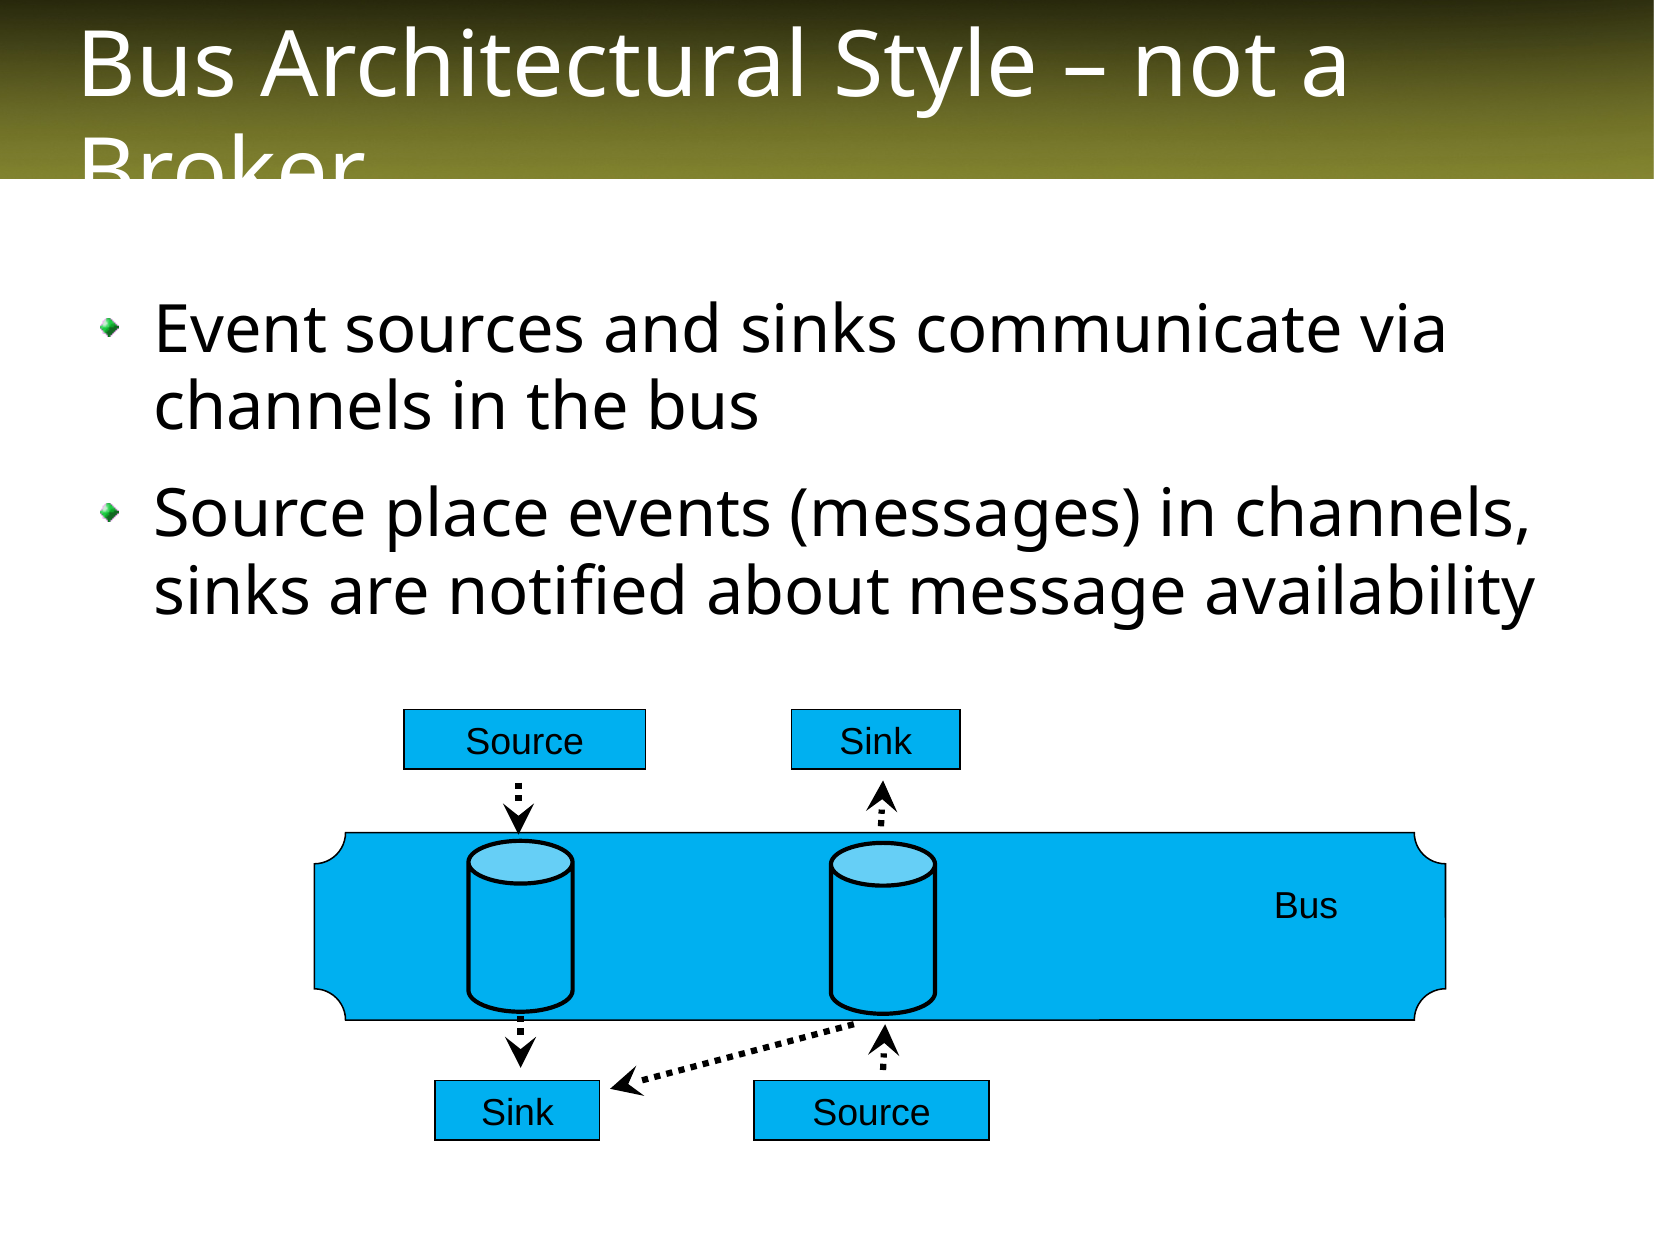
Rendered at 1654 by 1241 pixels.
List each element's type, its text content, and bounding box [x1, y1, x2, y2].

text_box [468, 840, 573, 1012]
text_box [830, 842, 936, 1014]
picture [0, 0, 1654, 179]
picture [100, 318, 119, 337]
text_box [610, 1073, 633, 1094]
picture [100, 503, 119, 522]
text_box Source [403, 709, 646, 770]
text_box [508, 813, 529, 835]
text_box Bus [1189, 874, 1423, 934]
title Bus Architectural Style – not a Broker [76, 58, 1654, 178]
text_box Source [753, 1080, 990, 1141]
text_box [871, 780, 893, 802]
text_box Sink [791, 709, 961, 770]
text_box [873, 1024, 895, 1046]
text_box [510, 1047, 531, 1068]
list Event sources and sinks communicate via channels in the bus Source place events (messages) in channels, sinks are notified about message availability [82, 289, 1571, 1109]
text_box Sink [435, 1080, 600, 1141]
text_box [314, 832, 1446, 1021]
